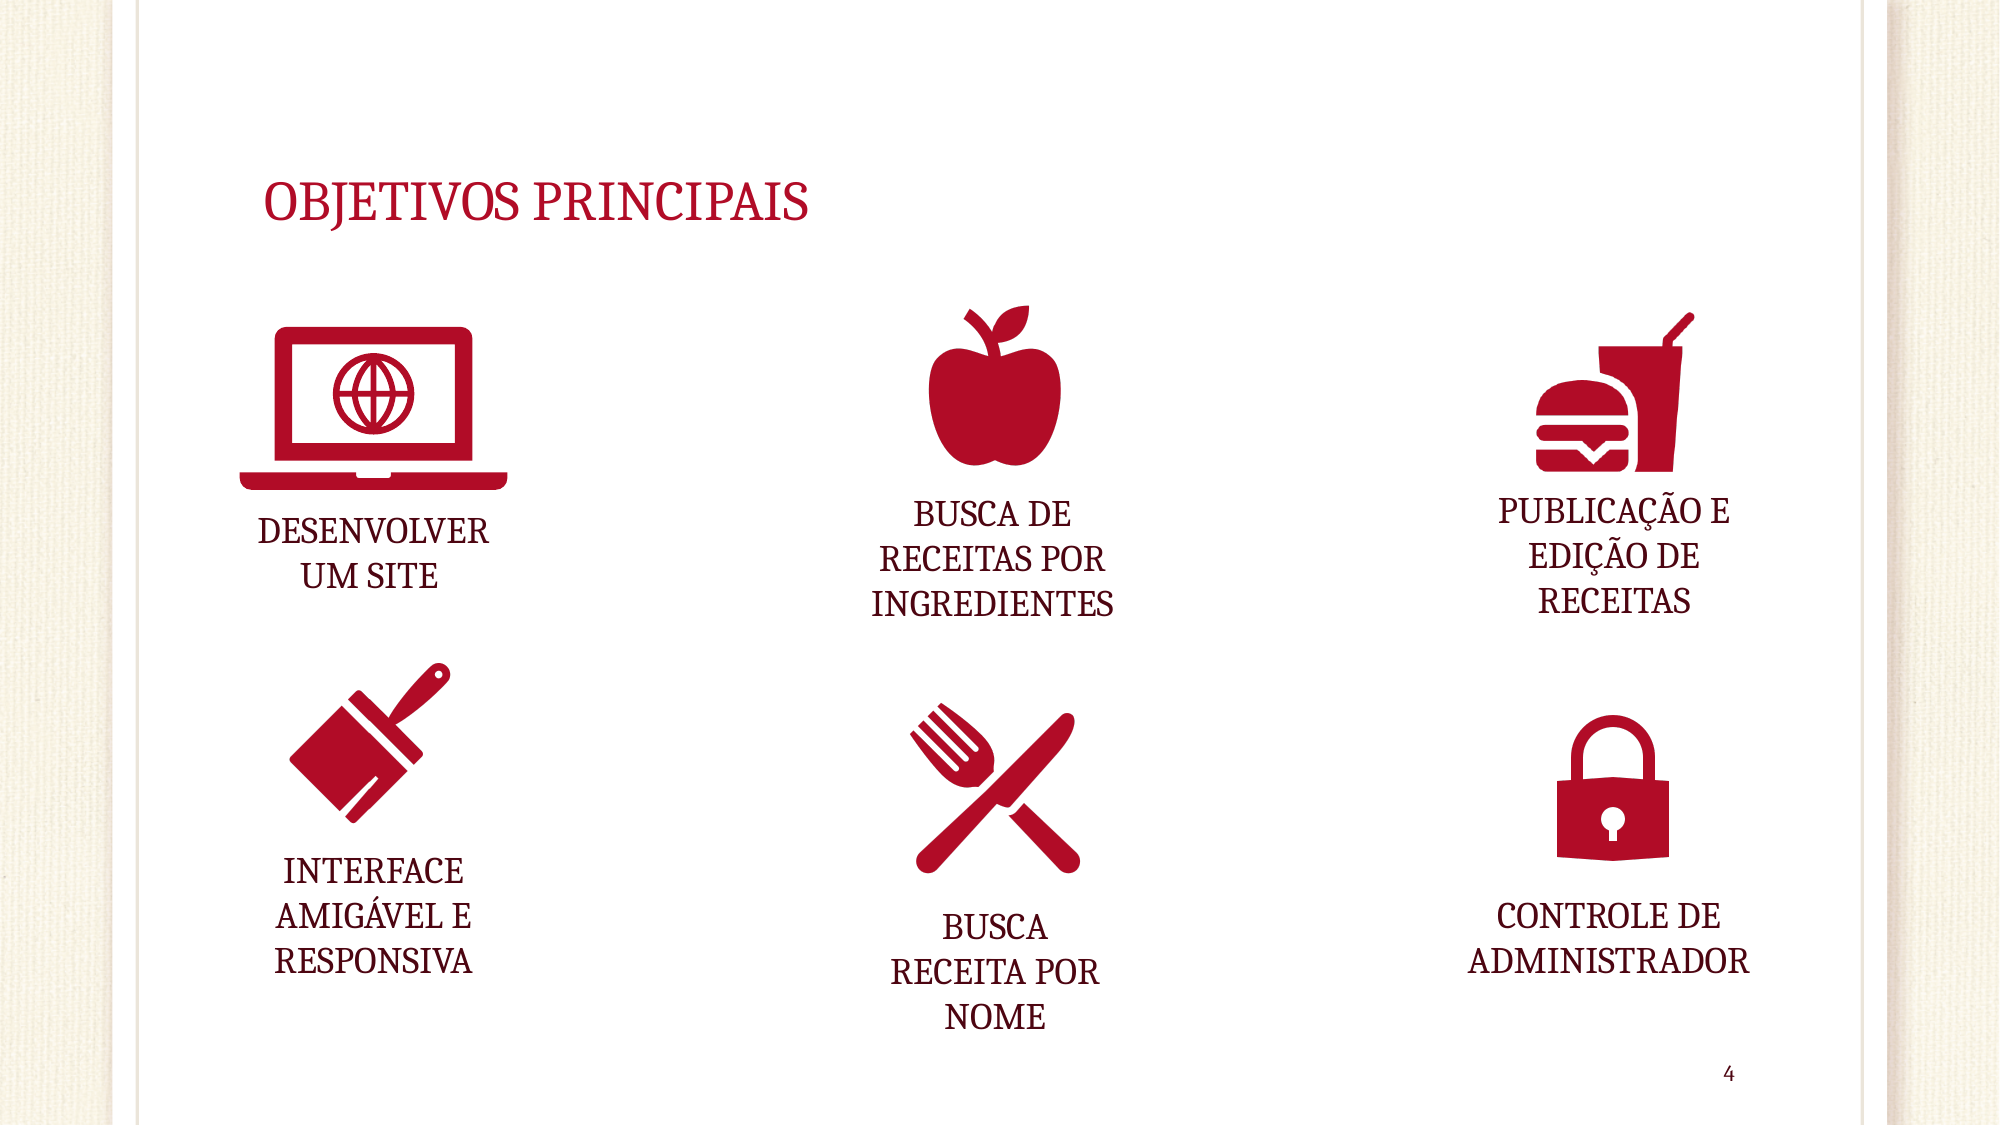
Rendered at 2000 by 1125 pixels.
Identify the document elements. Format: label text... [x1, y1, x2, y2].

picture [0, 0, 112, 1125]
title OBJETIVOS PRINCIPAIS [249, 52, 1750, 240]
picture [1888, 0, 2000, 1125]
slide_number 4 [1599, 1050, 1750, 1096]
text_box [229, 302, 1770, 994]
